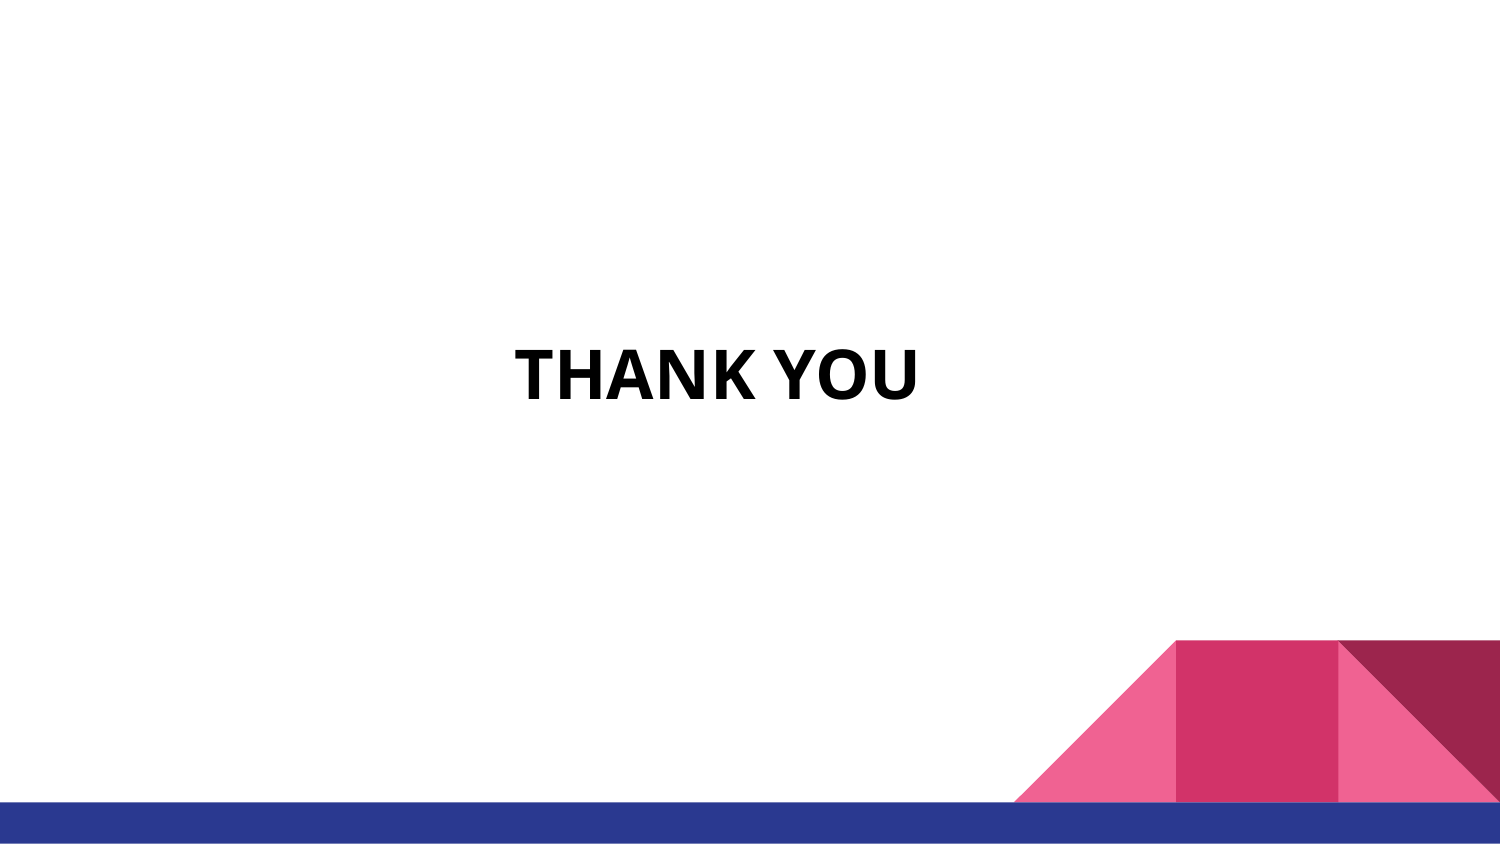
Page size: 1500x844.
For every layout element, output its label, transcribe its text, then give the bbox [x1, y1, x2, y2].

text_box THANK YOU [306, 316, 1130, 429]
